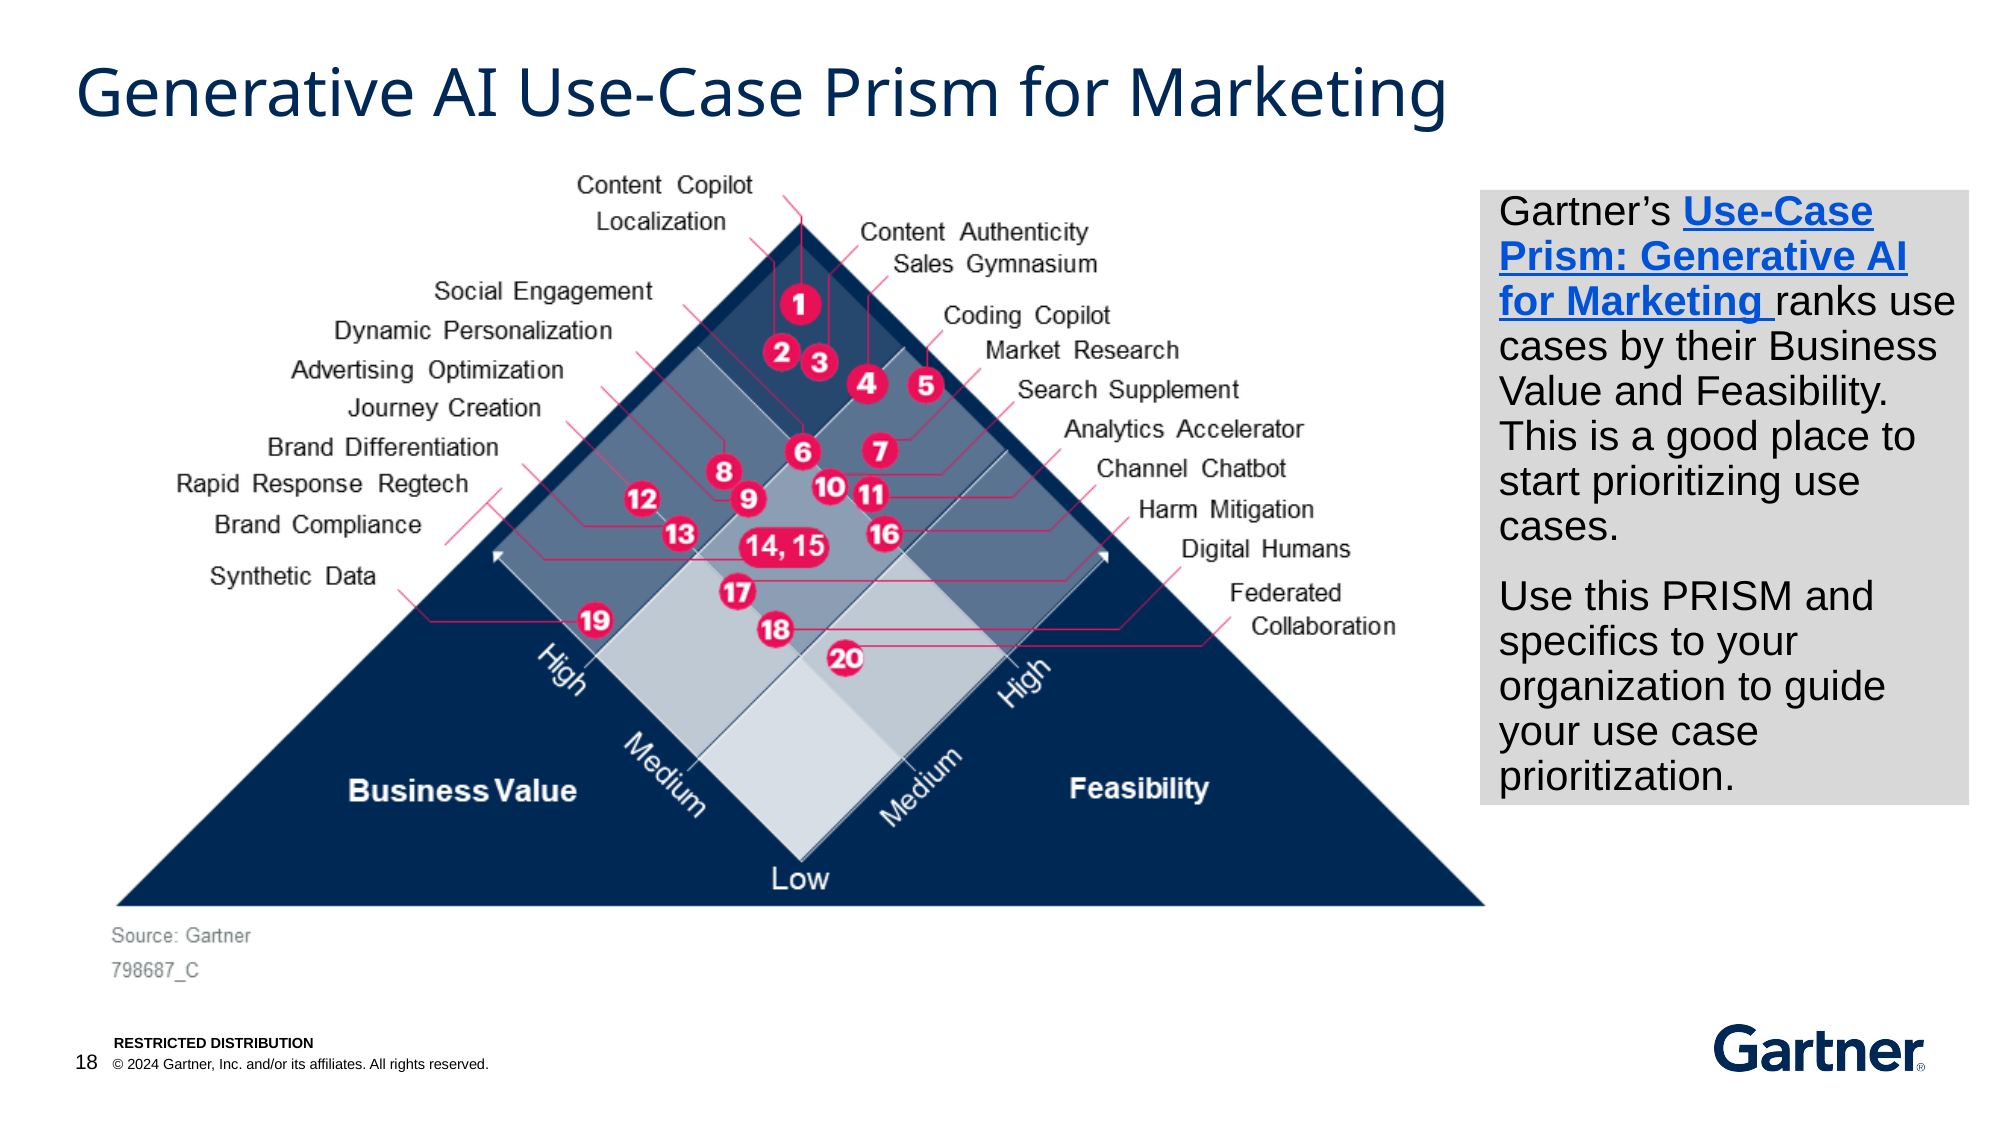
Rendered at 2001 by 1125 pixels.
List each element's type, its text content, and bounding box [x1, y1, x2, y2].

picture [74, 157, 1530, 1001]
title Generative AI Use-Case Prism for Marketing [75, 59, 1925, 134]
picture [1714, 1024, 1925, 1072]
list Gartner’s Use-Case Prism: Generative AI for Marketing ranks use cases by their Business Value and Feasibility. This is a good place to start prioritizing use cases. Use this PRISM and specifics to your organization to guide your use case prioritization. [1534, 189, 1970, 806]
